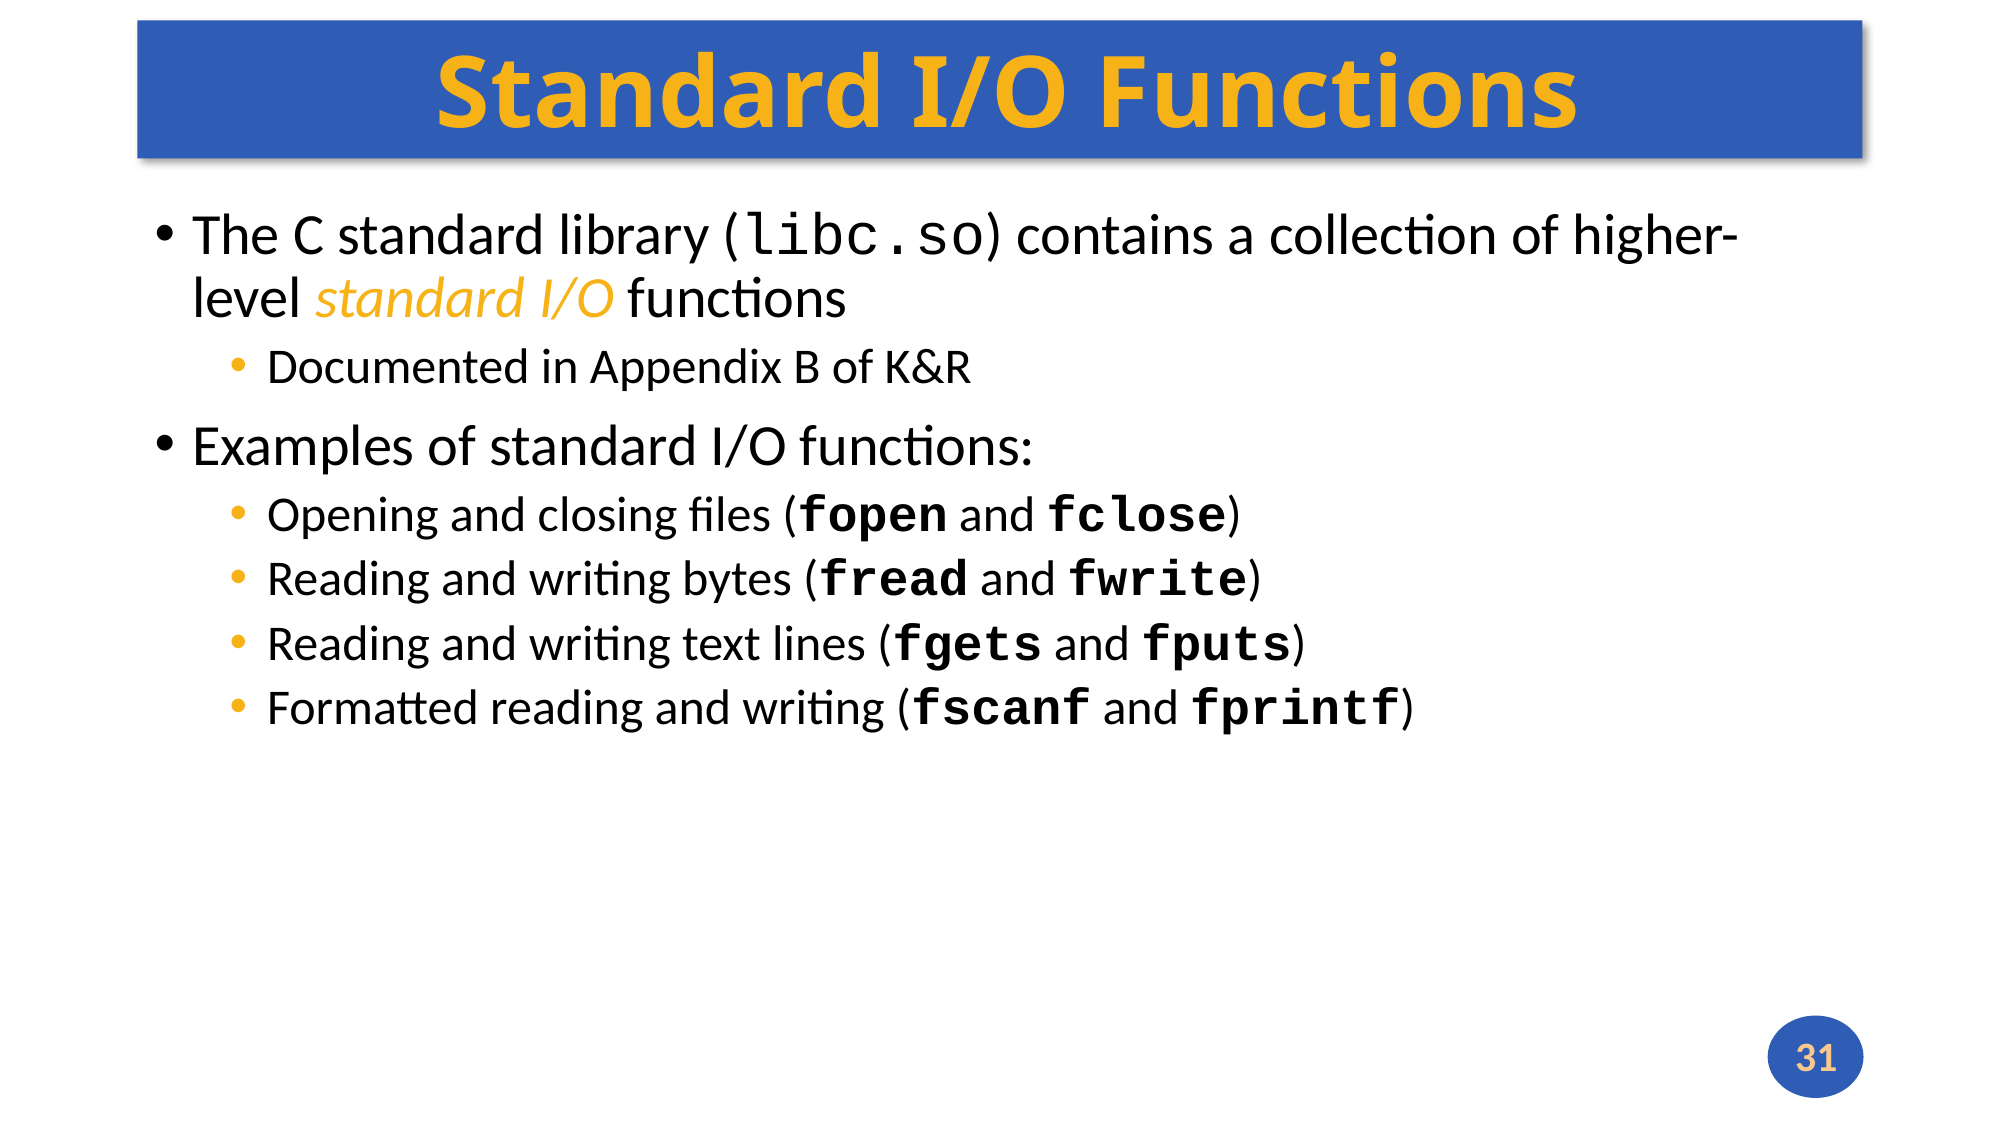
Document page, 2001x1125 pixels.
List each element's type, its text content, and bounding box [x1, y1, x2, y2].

slide_number 31 [1767, 1015, 1866, 1095]
title Standard I/O Functions [139, 23, 1865, 152]
list The C standard library (libc.so) contains a collection of higher-level standard I/O functions Documented in Appendix B of K&R Examples of standard I/O functions: Opening and closing files (fopen and fclose) Reading and writing bytes (fread and fwrite) Reading and writing text lines (fgets and fputs) Formatted reading and writing (fscanf and fprintf) [139, 196, 1865, 1040]
